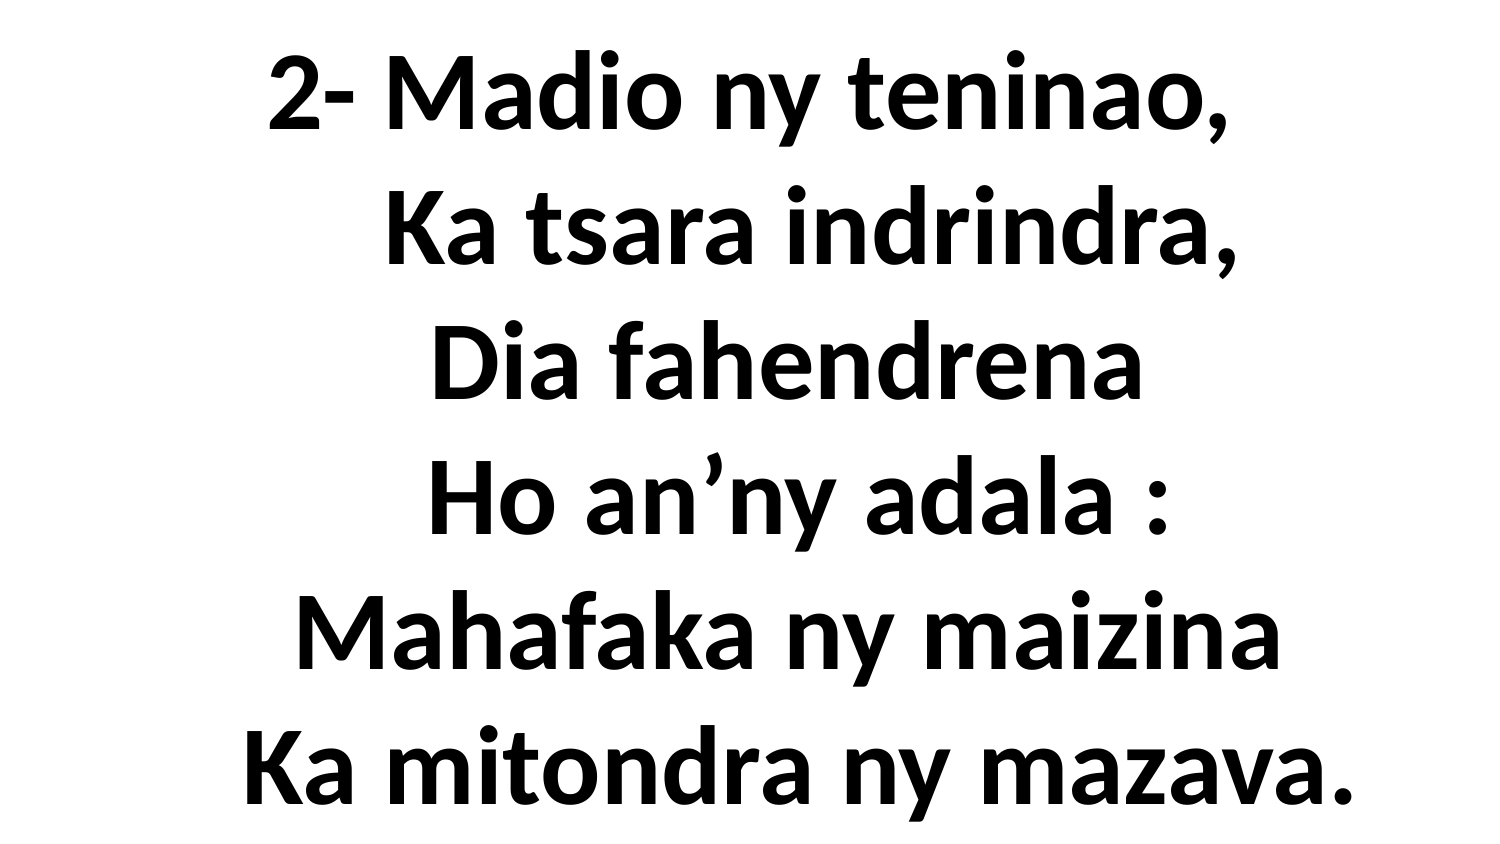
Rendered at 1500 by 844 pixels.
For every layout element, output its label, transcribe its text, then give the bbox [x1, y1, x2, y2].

title 2- Madio ny teninao, Ka tsara indrindra, Dia fahendrena Ho an’ny adala : Mahafaka ny maizina Ka mitondra ny mazava. [0, 20, 1500, 824]
